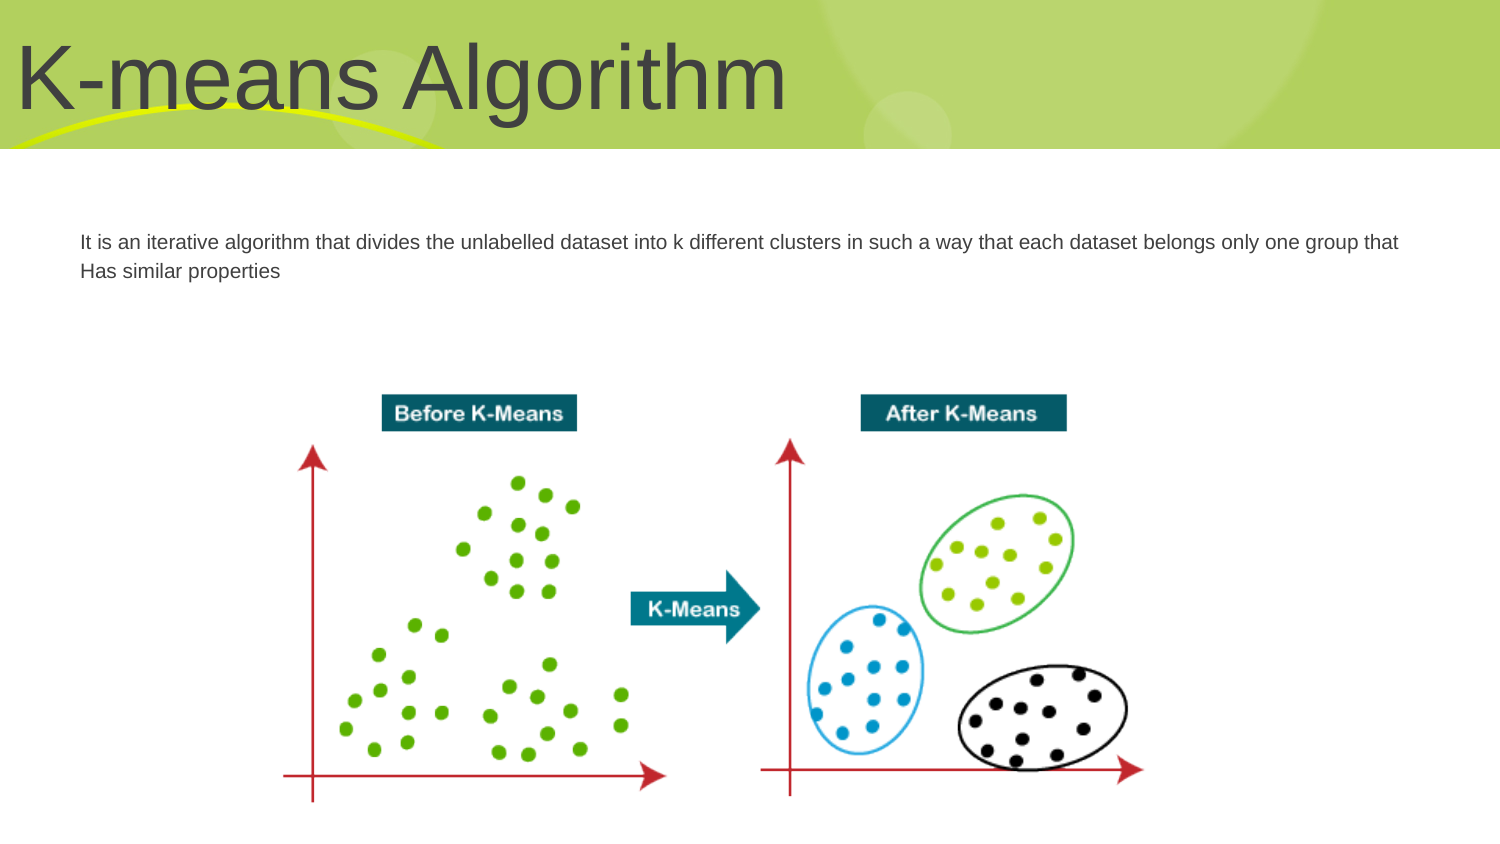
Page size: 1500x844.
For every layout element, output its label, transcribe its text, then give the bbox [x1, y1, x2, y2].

list It is an iterative algorithm that divides the unlabelled dataset into k different clusters in such a way that each dataset belongs only one group that Has similar properties [64, 221, 1459, 297]
title K-means Algorithm [0, 0, 1500, 146]
picture [0, 146, 1500, 844]
